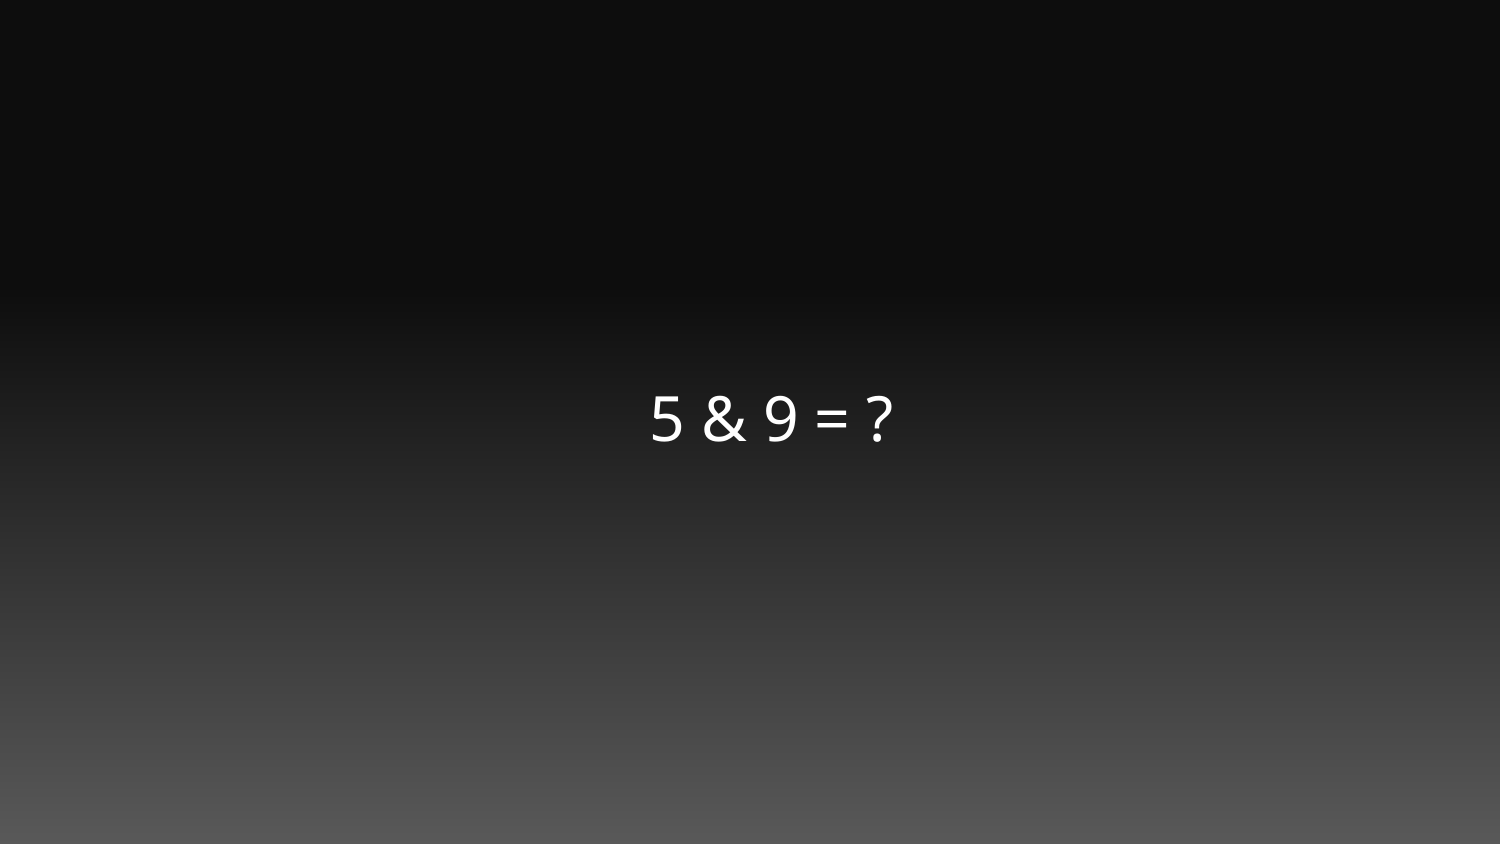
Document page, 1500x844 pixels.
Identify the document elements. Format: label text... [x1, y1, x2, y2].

text_box 5 & 9 = ? [634, 353, 919, 465]
